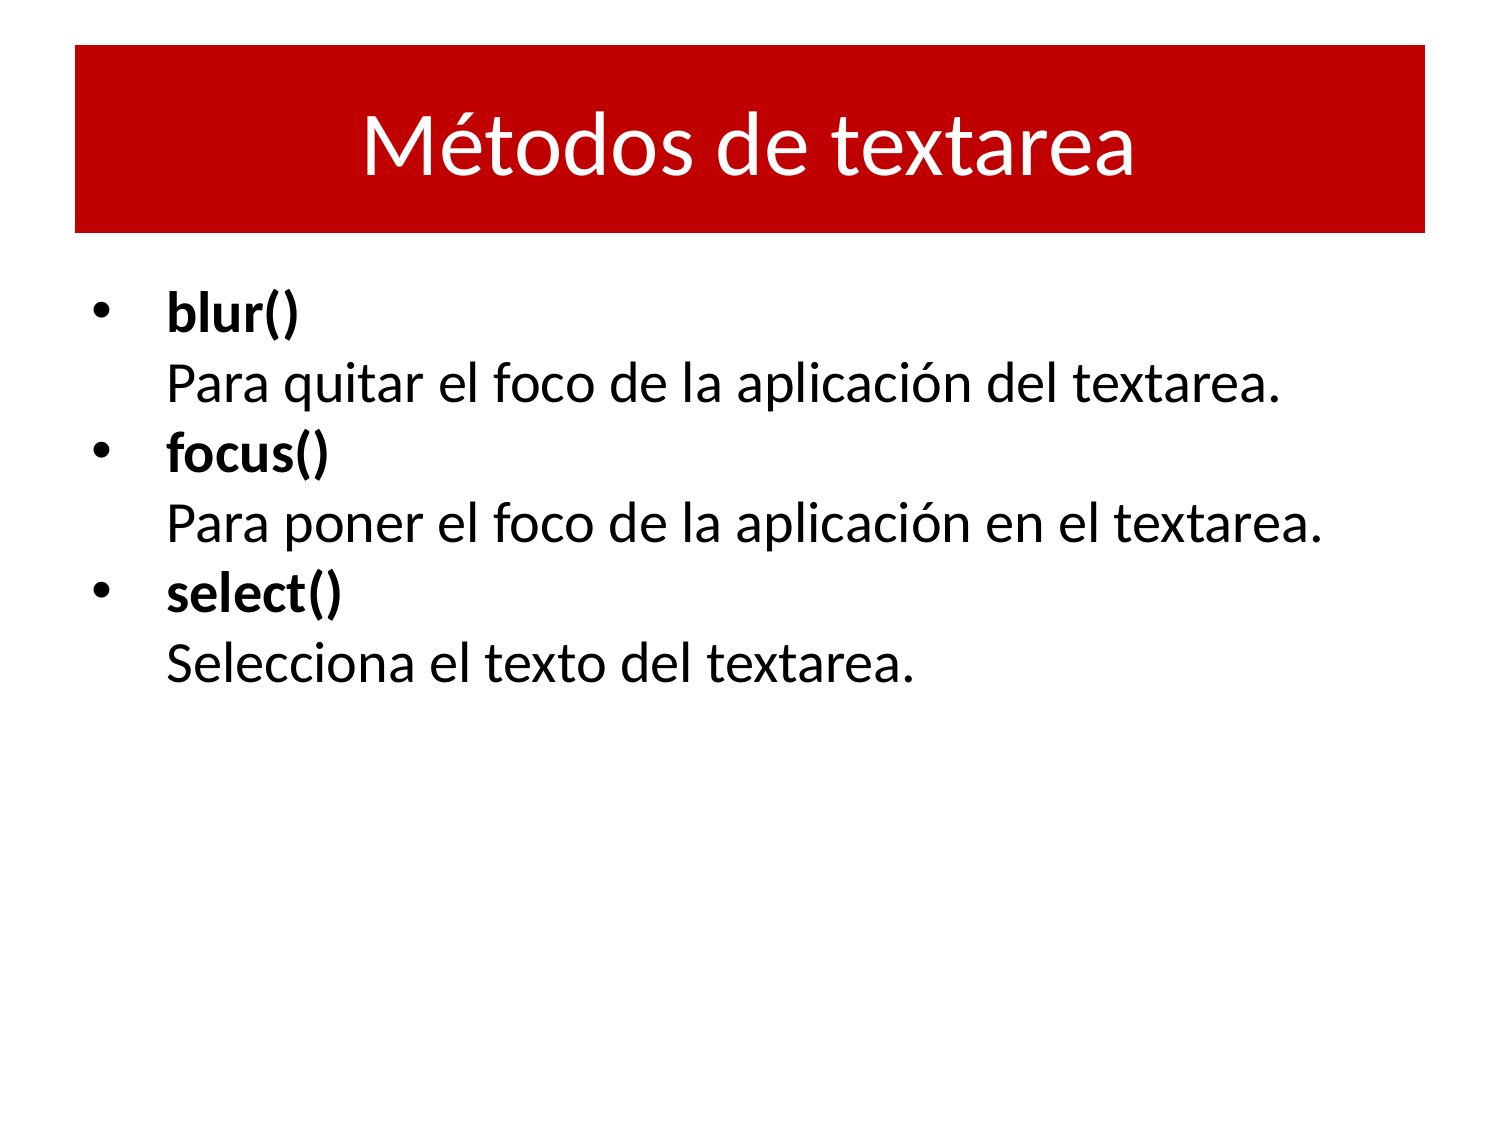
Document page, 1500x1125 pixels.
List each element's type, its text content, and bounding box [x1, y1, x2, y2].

title Métodos de textarea [75, 45, 1425, 233]
text_box blur() Para quitar el foco de la aplicación del textarea. focus() Para poner el foco de la aplicación en el textarea. select() Selecciona el texto del textarea. [76, 267, 1424, 702]
